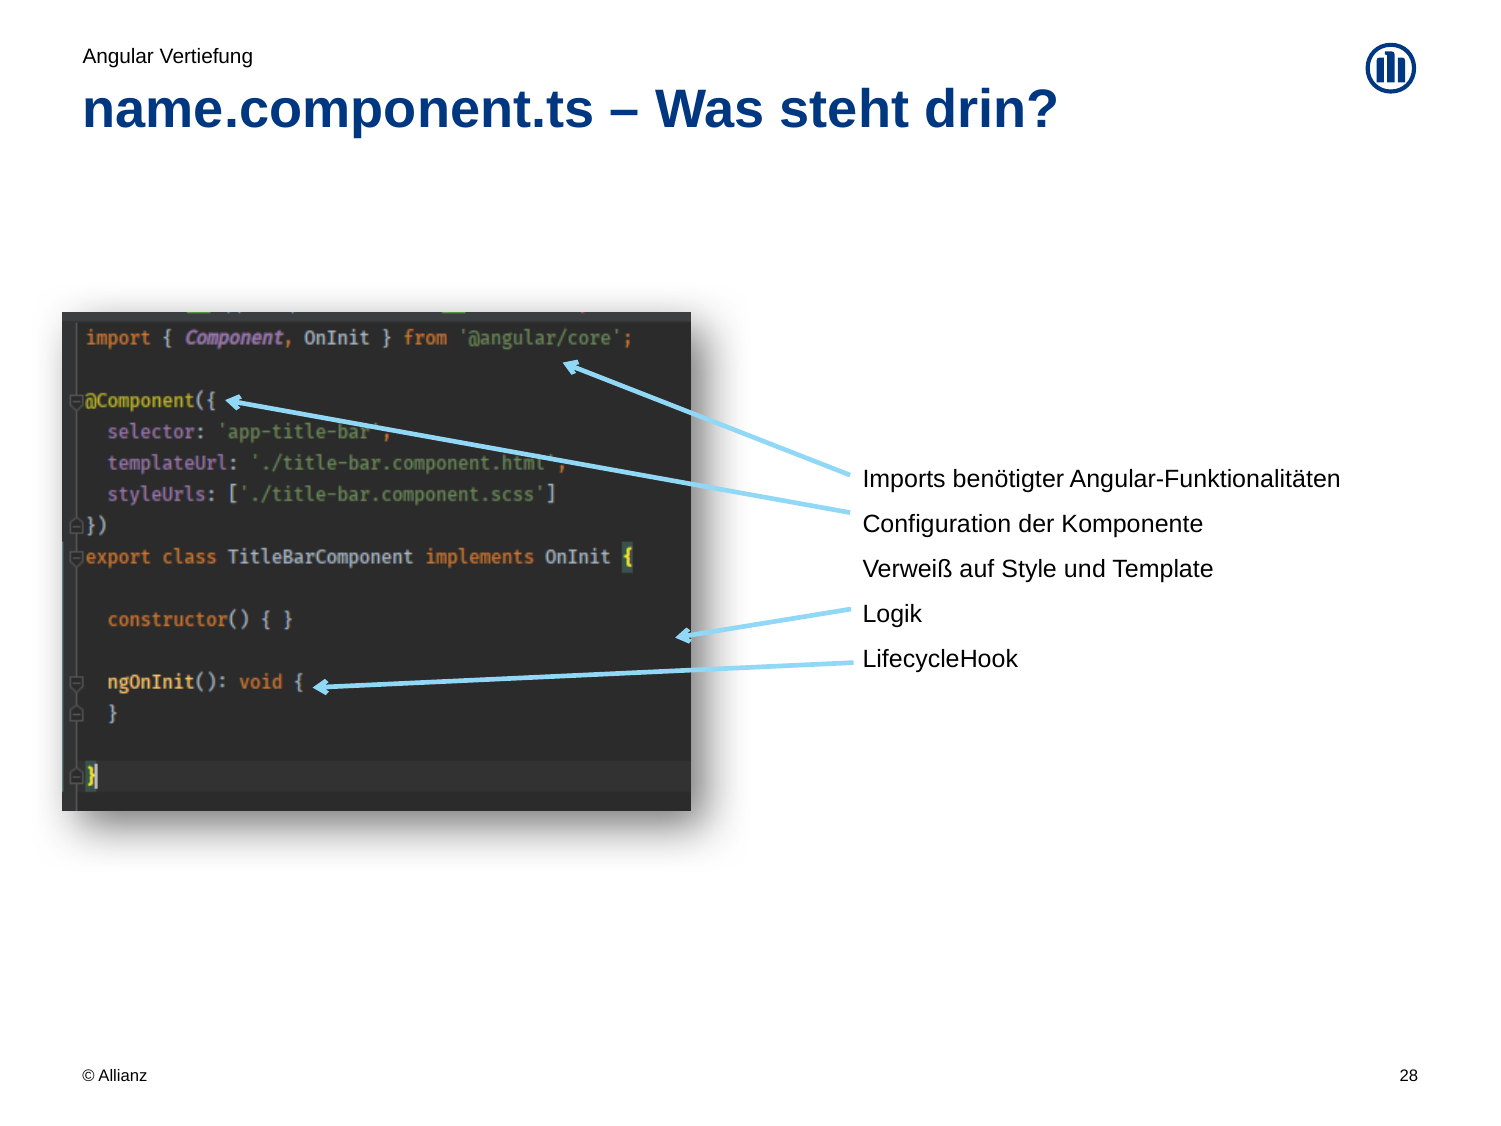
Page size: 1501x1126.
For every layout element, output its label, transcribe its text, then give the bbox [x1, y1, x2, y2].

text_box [562, 362, 851, 399]
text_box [674, 608, 852, 638]
slide_number 28 [1352, 1065, 1419, 1126]
text_box Imports benötigter Angular-Funktionalitäten Configuration der Komponente Verweiß auf Style und Template Logik LifecycleHook [850, 436, 1355, 685]
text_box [312, 662, 854, 688]
picture [62, 312, 691, 812]
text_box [224, 399, 851, 513]
title name.component.ts – Was steht drin? [82, 72, 1209, 127]
list Angular Vertiefung [82, 42, 750, 68]
